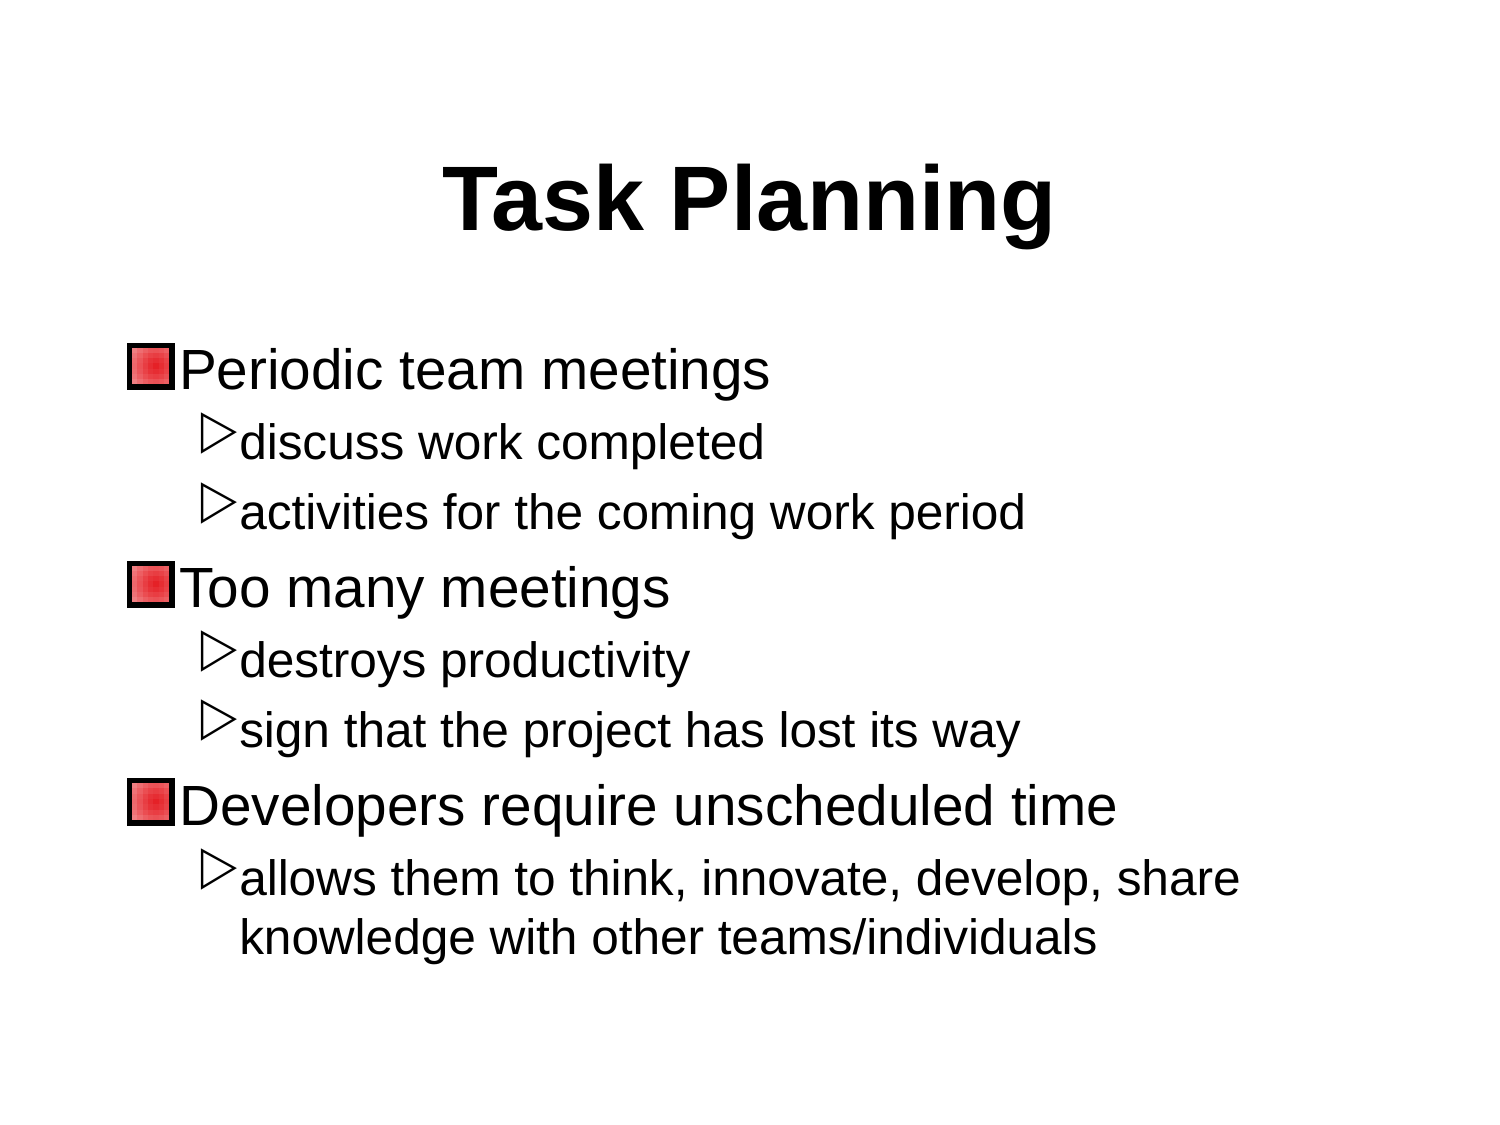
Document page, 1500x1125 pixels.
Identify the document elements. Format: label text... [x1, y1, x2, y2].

picture [127, 343, 175, 390]
title Task Planning [112, 99, 1388, 288]
list Periodic team meetings discuss work completed activities for the coming work period Too many meetings destroys productivity sign that the project has lost its way Developers require unscheduled time allows them to think, innovate, develop, share knowledge with other teams/individuals [112, 324, 1388, 1038]
picture [127, 561, 175, 608]
picture [127, 778, 175, 826]
